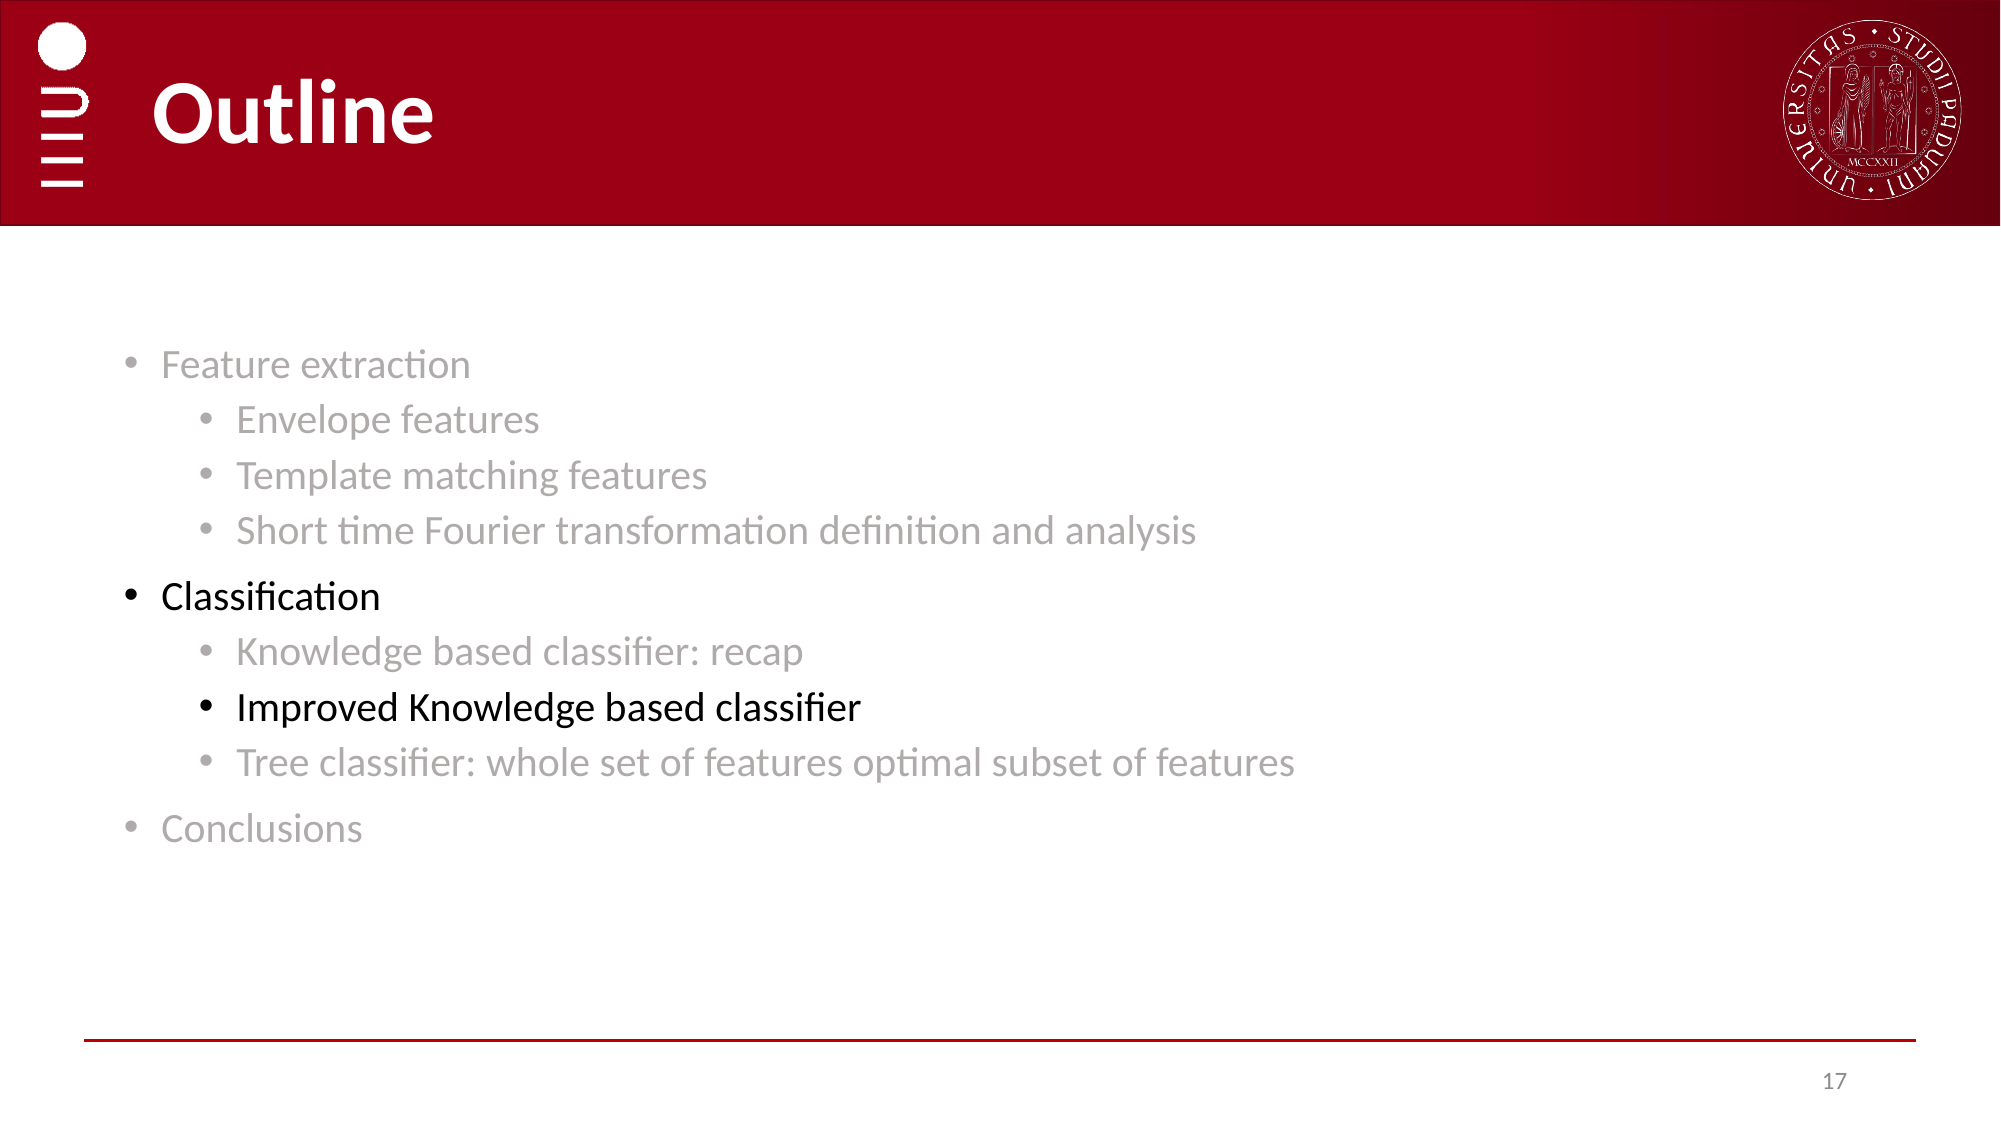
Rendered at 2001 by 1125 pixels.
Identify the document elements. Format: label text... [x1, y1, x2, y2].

slide_number 17 [1412, 1049, 1863, 1110]
title Outline [137, 34, 1610, 194]
picture [1783, 20, 1963, 200]
list Feature extraction Envelope features Template matching features Short time Fourier transformation definition and analysis Classification Knowledge based classifier: recap Improved Knowledge based classifier Tree classifier: whole set of features optimal subset of features Conclusions [109, 334, 1766, 967]
